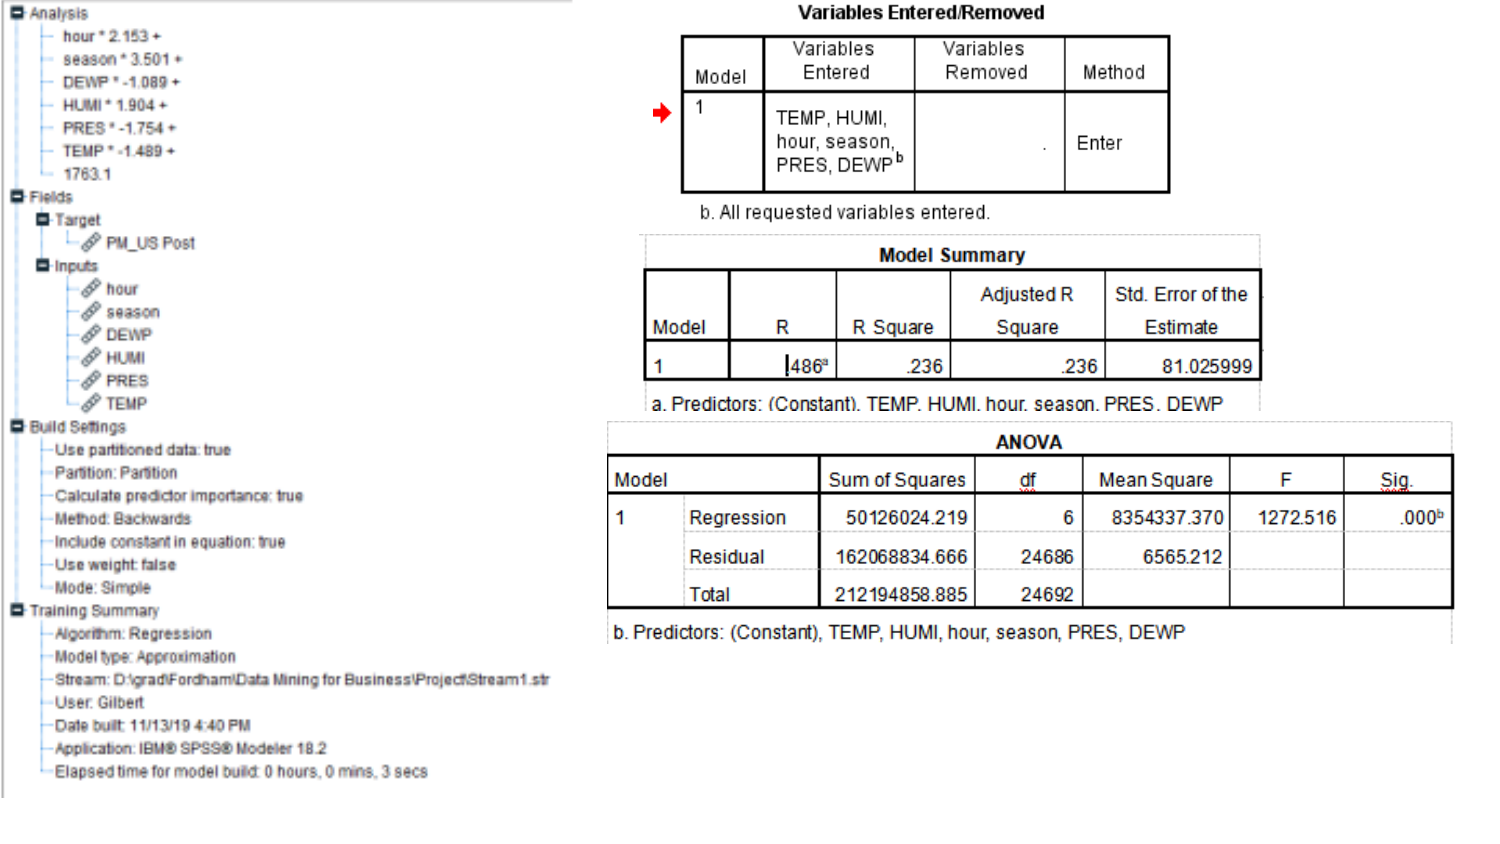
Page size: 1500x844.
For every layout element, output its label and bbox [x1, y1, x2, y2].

picture [0, 0, 576, 798]
picture [606, 421, 1456, 644]
picture [638, 0, 1265, 412]
